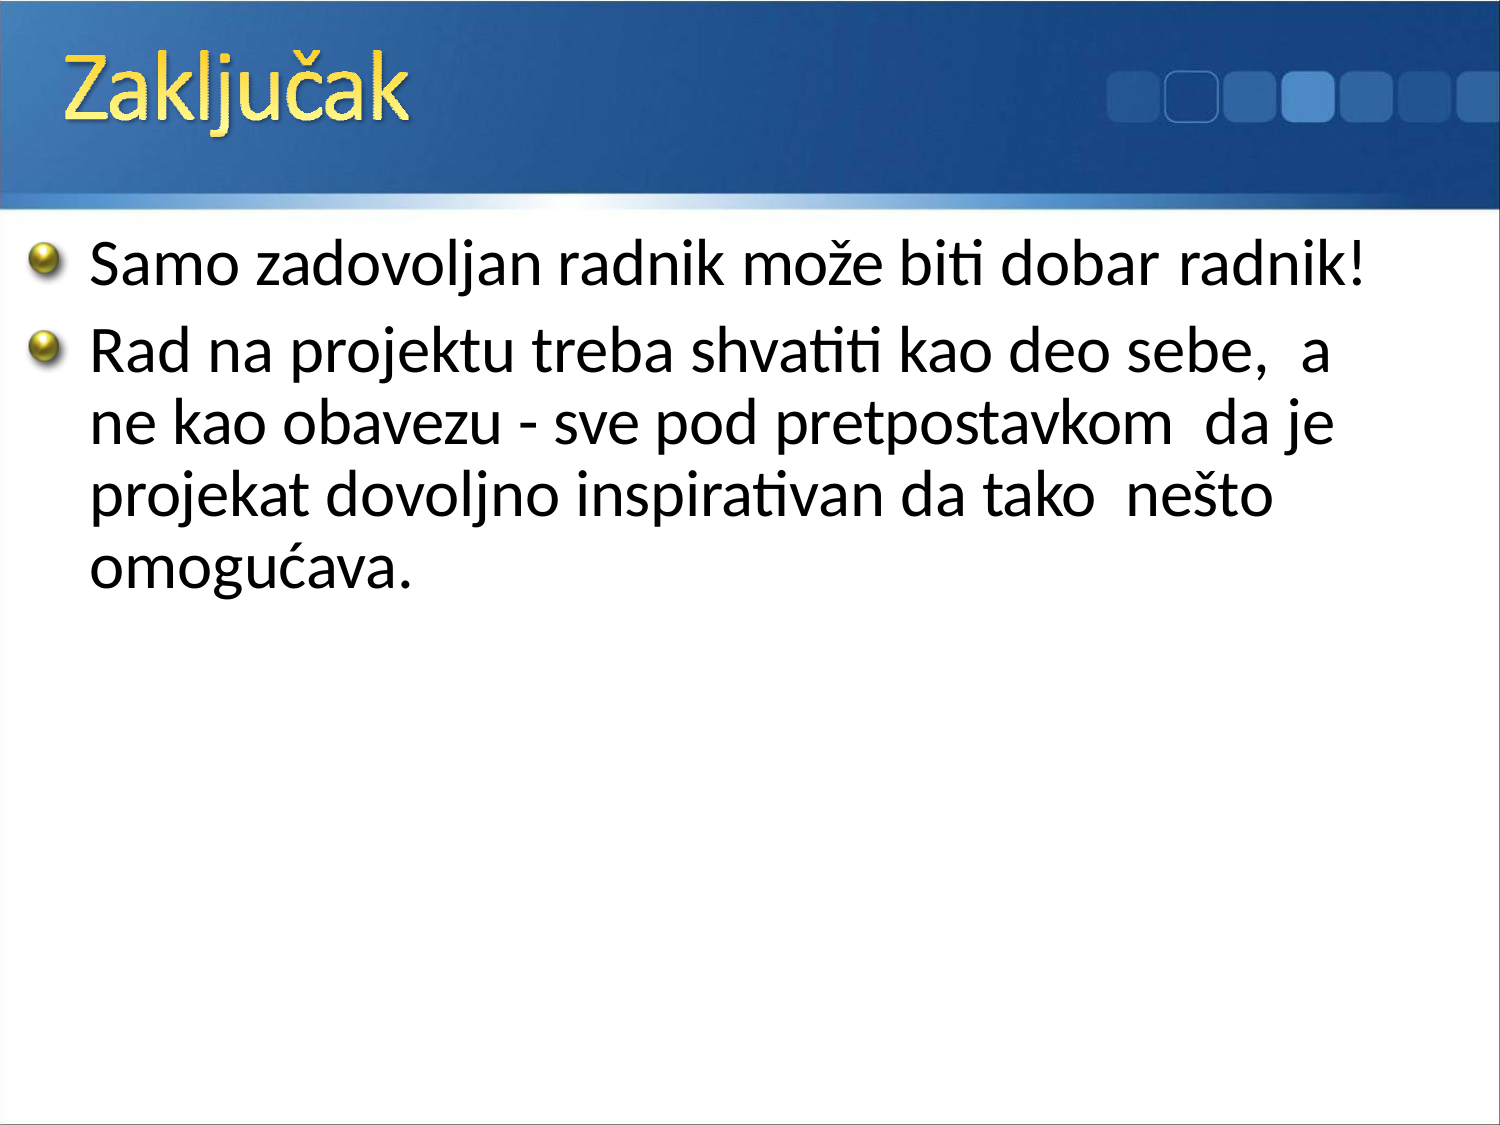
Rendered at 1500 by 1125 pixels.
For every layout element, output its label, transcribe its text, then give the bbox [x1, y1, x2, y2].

text_box [24, 327, 71, 375]
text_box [61, 47, 419, 147]
text_box [24, 239, 71, 287]
picture [0, 0, 1500, 1125]
text_box Samo zadovoljan radnik može biti dobar radnik! Rad na projektu treba shvatiti kao deo sebe, a ne kao obavezu - sve pod pretpostavkom da je projekat dovoljno inspirativan da tako nešto omogućava. [87, 209, 1500, 603]
